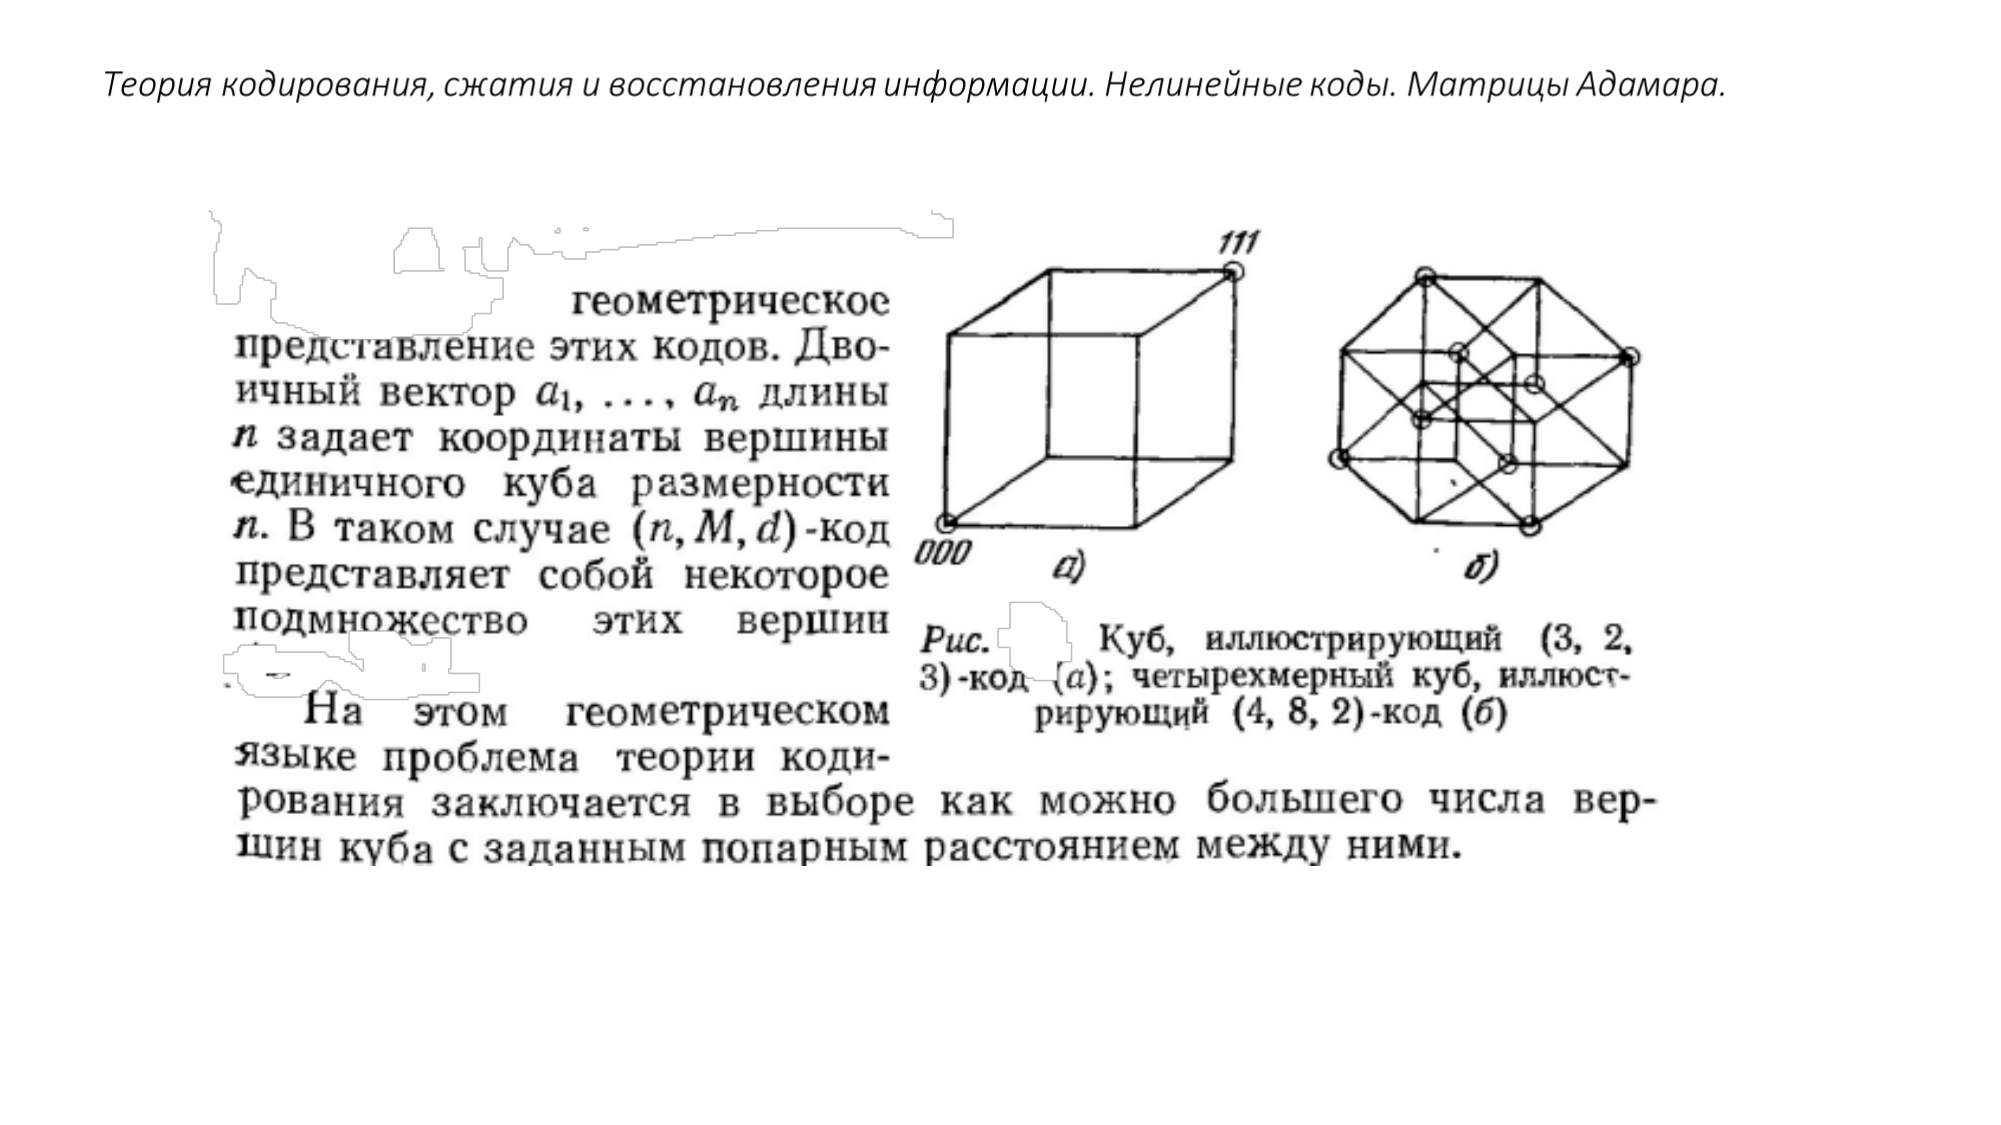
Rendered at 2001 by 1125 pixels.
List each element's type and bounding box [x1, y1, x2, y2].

picture [78, 47, 1922, 130]
picture [203, 210, 1688, 866]
